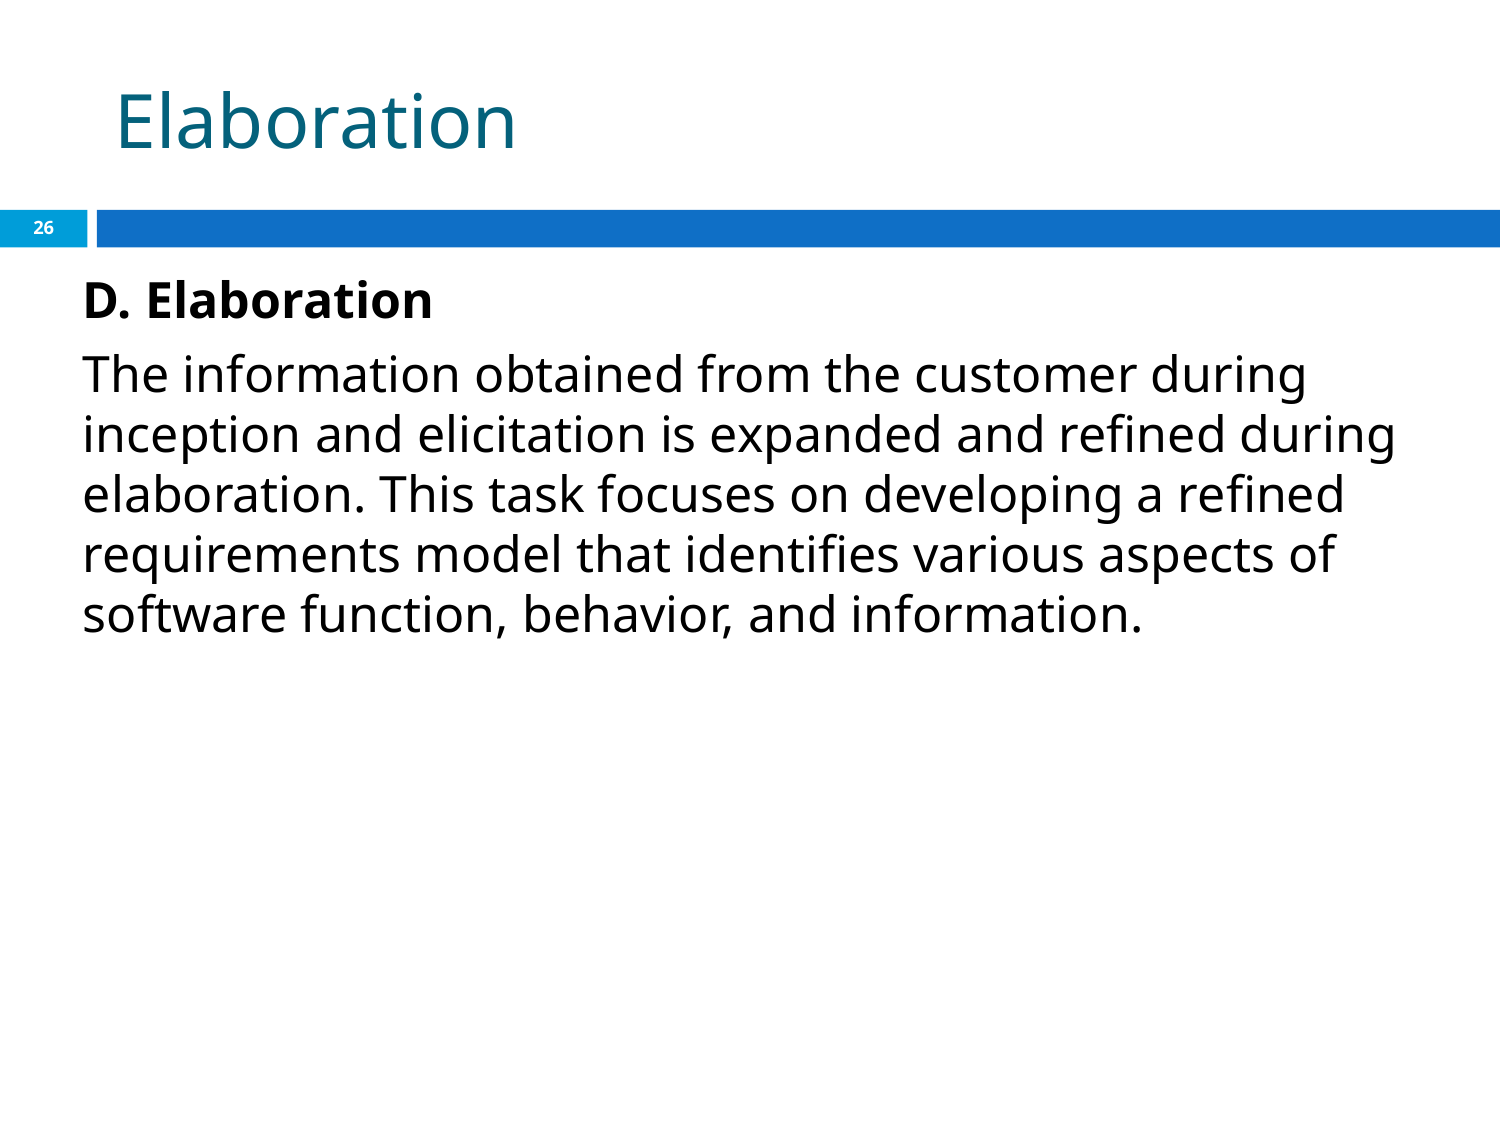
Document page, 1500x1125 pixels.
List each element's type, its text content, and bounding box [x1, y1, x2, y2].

slide_number ‹#› [0, 208, 88, 249]
list D. Elaboration The information obtained from the customer during inception and elicitation is expanded and refined during elaboration. This task focuses on developing a refined requirements model that identifies various aspects of software function, behavior, and information. [67, 260, 1434, 1041]
title Elaboration [99, 37, 1438, 200]
